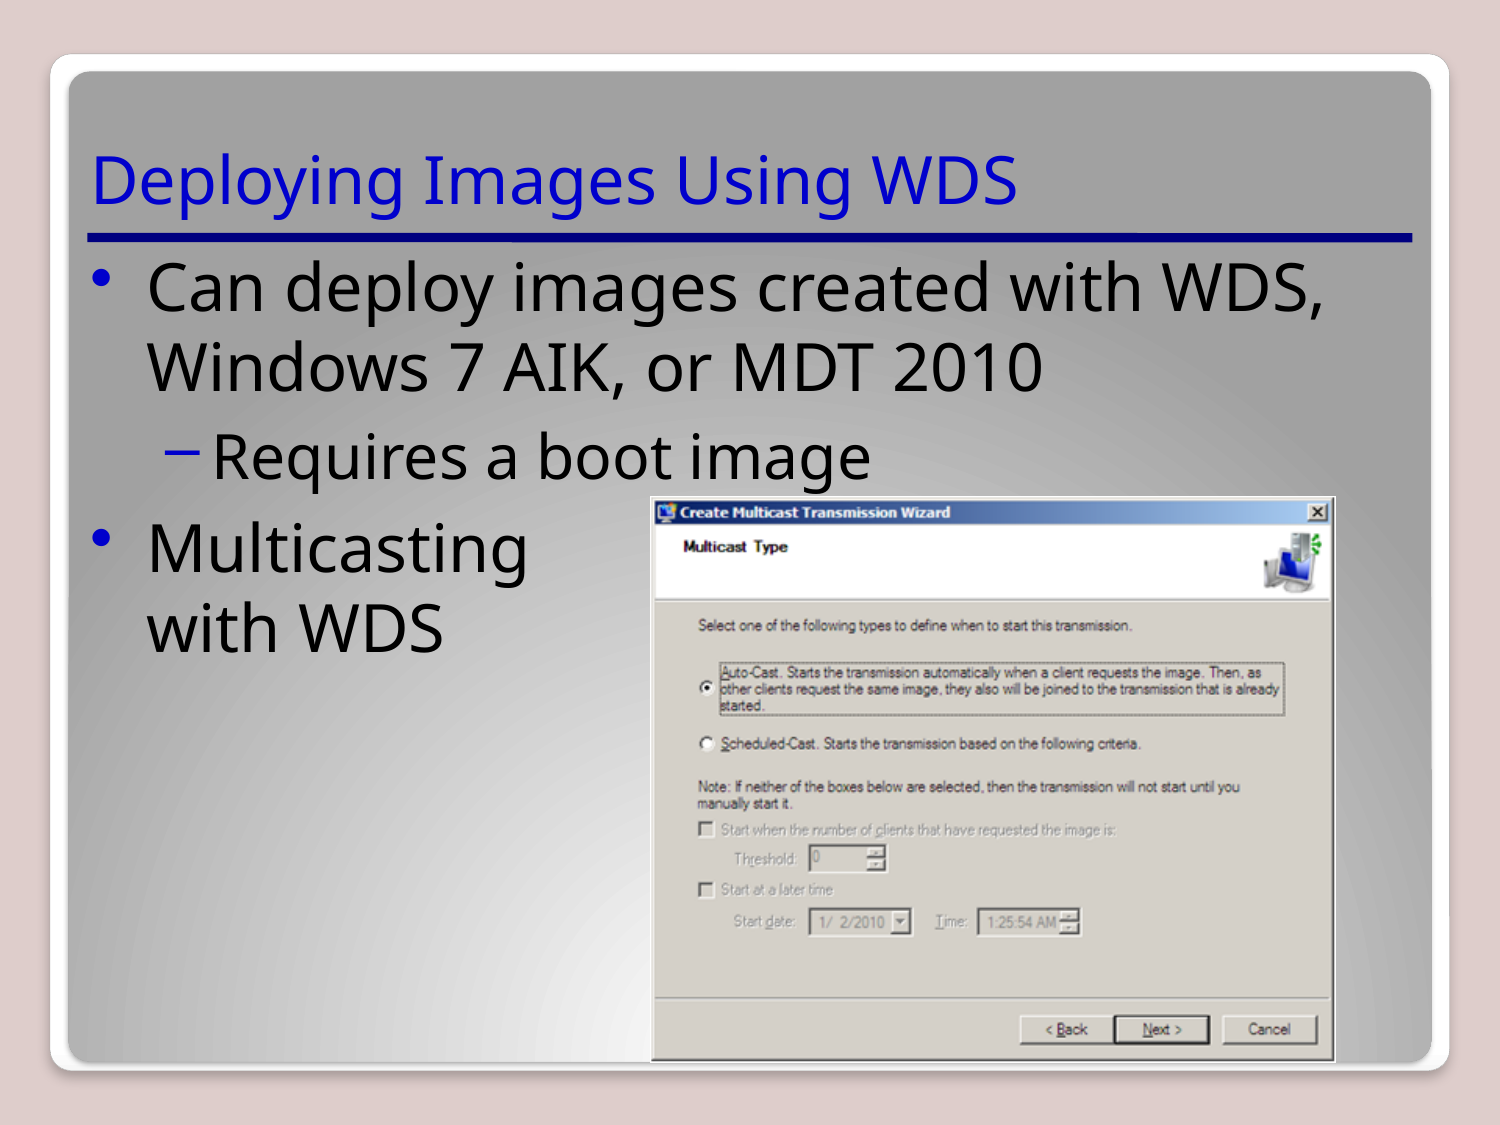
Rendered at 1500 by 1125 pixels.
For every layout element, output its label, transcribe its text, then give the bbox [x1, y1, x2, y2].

list Can deploy images created with WDS, Windows 7 AIK, or MDT 2010 Requires a boot image Multicasting with WDS [74, 237, 1426, 1063]
title Deploying Images Using WDS [74, 74, 1426, 226]
picture [649, 496, 1337, 1063]
